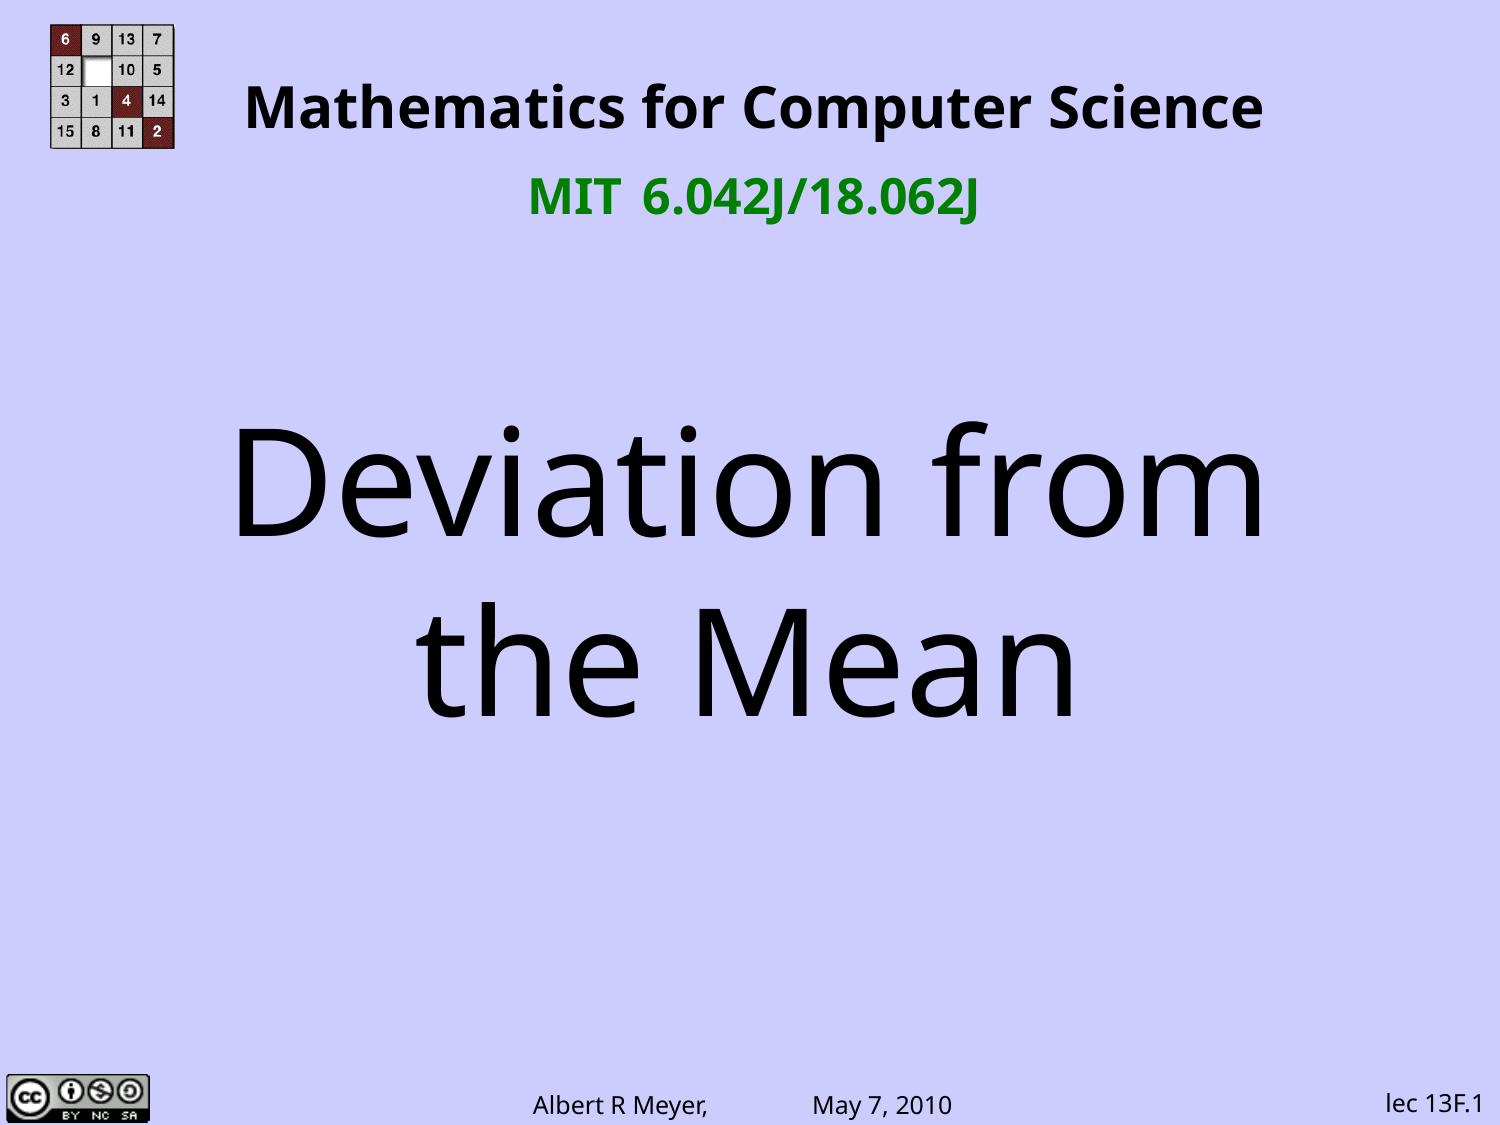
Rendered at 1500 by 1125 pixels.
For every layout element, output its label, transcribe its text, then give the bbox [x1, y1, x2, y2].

picture [50, 24, 175, 149]
picture [6, 1074, 150, 1123]
text_box Mathematics for Computer Science MIT 6.042J/18.062J [228, 62, 1280, 238]
text_box Deviation from the Mean [102, 329, 1396, 805]
